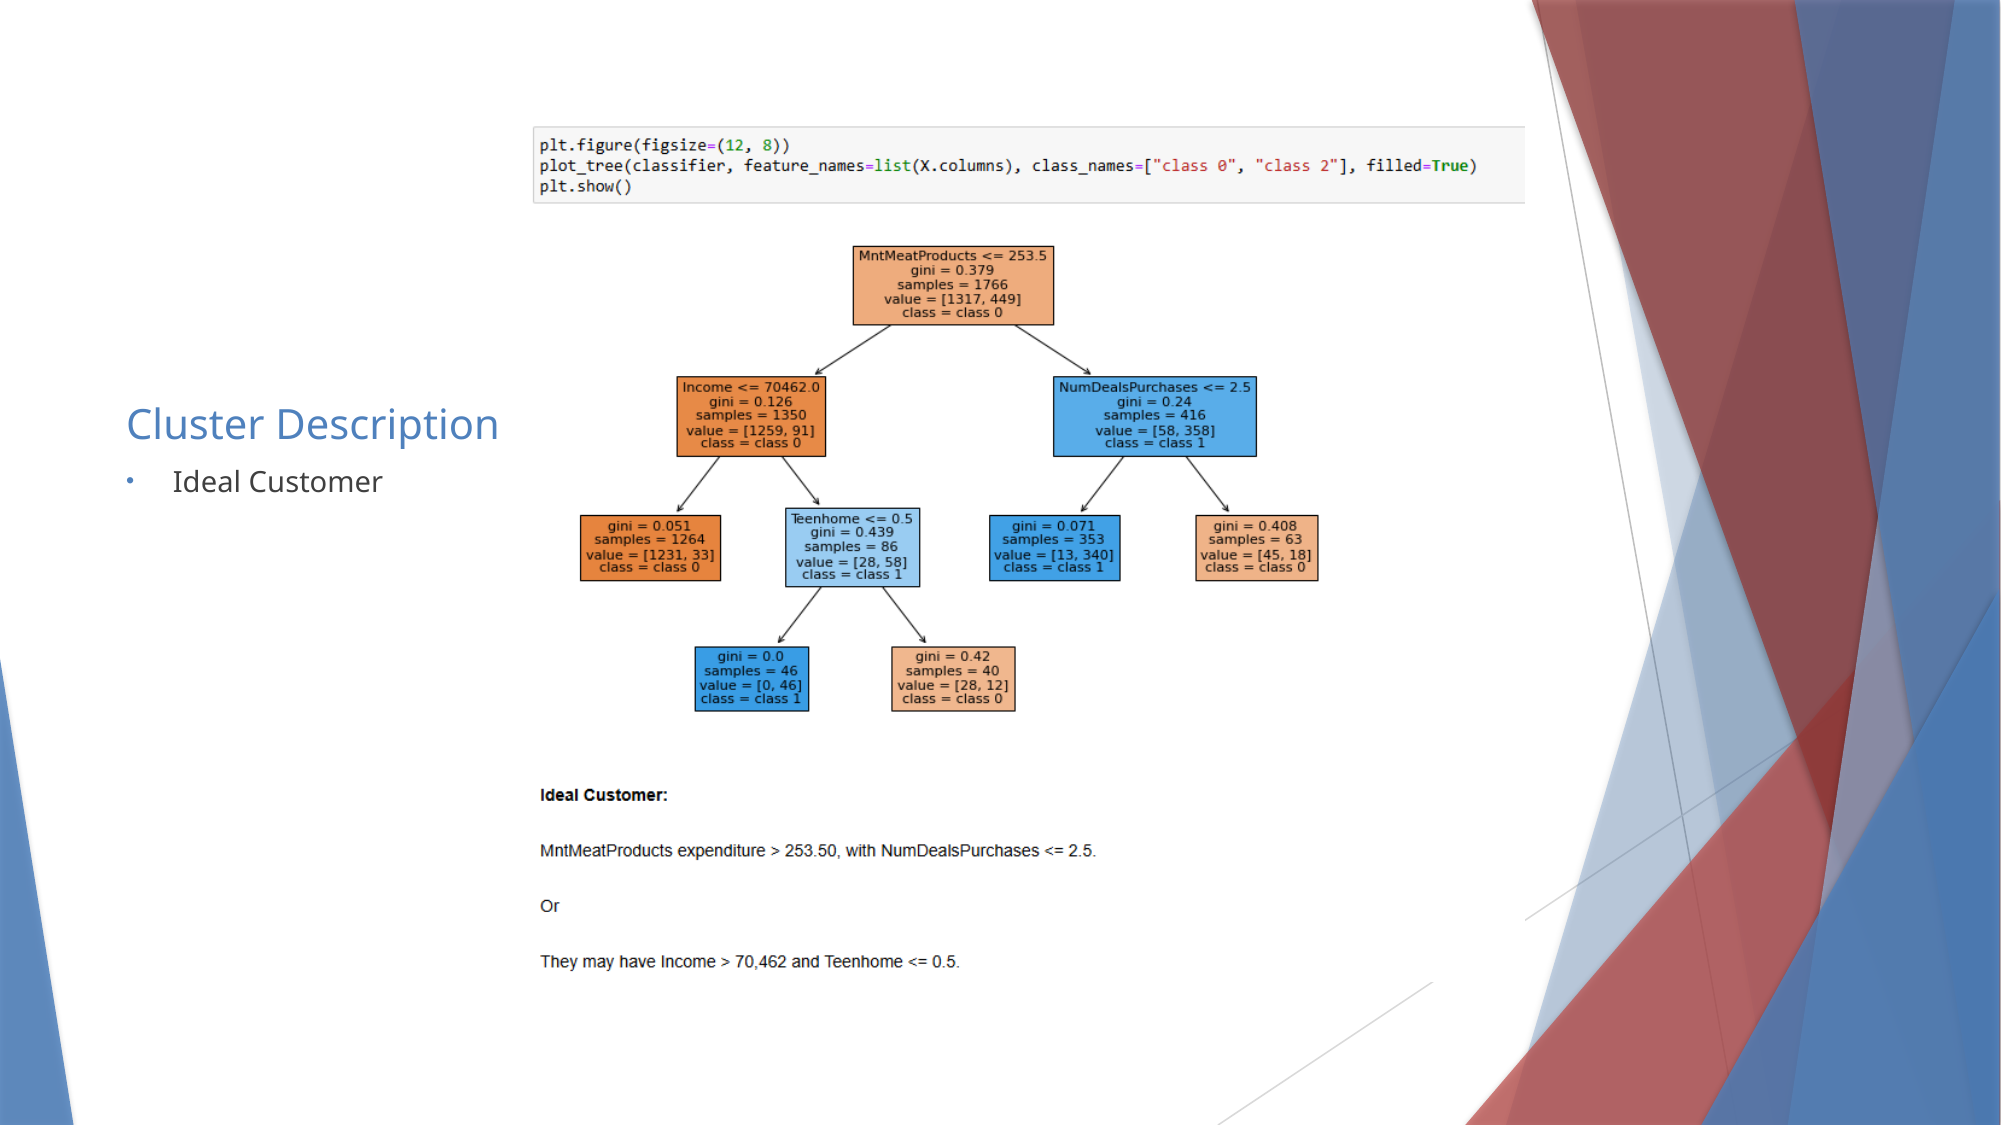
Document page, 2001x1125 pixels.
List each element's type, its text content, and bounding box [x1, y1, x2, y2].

title Cluster Description [111, 245, 522, 455]
list Ideal Customer [111, 455, 522, 880]
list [527, 117, 1526, 982]
